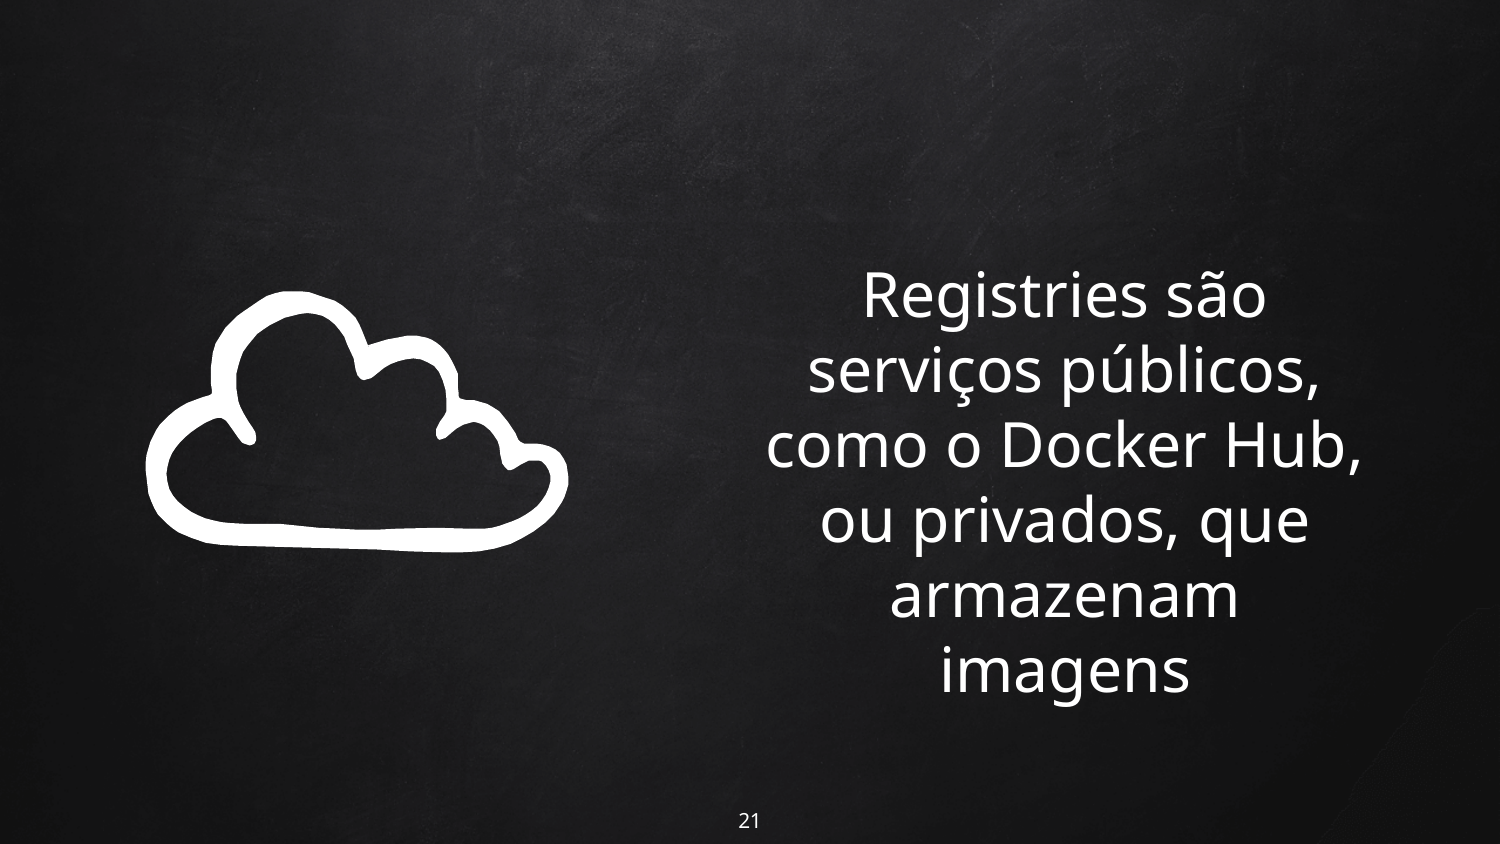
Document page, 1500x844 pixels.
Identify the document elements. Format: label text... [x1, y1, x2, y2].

list Registries são serviços públicos, como o Docker Hub, ou privados, que armazenam imagens [748, 239, 1383, 755]
text_box [145, 291, 569, 553]
slide_number ‹#› [705, 792, 795, 844]
picture [0, 0, 1500, 844]
